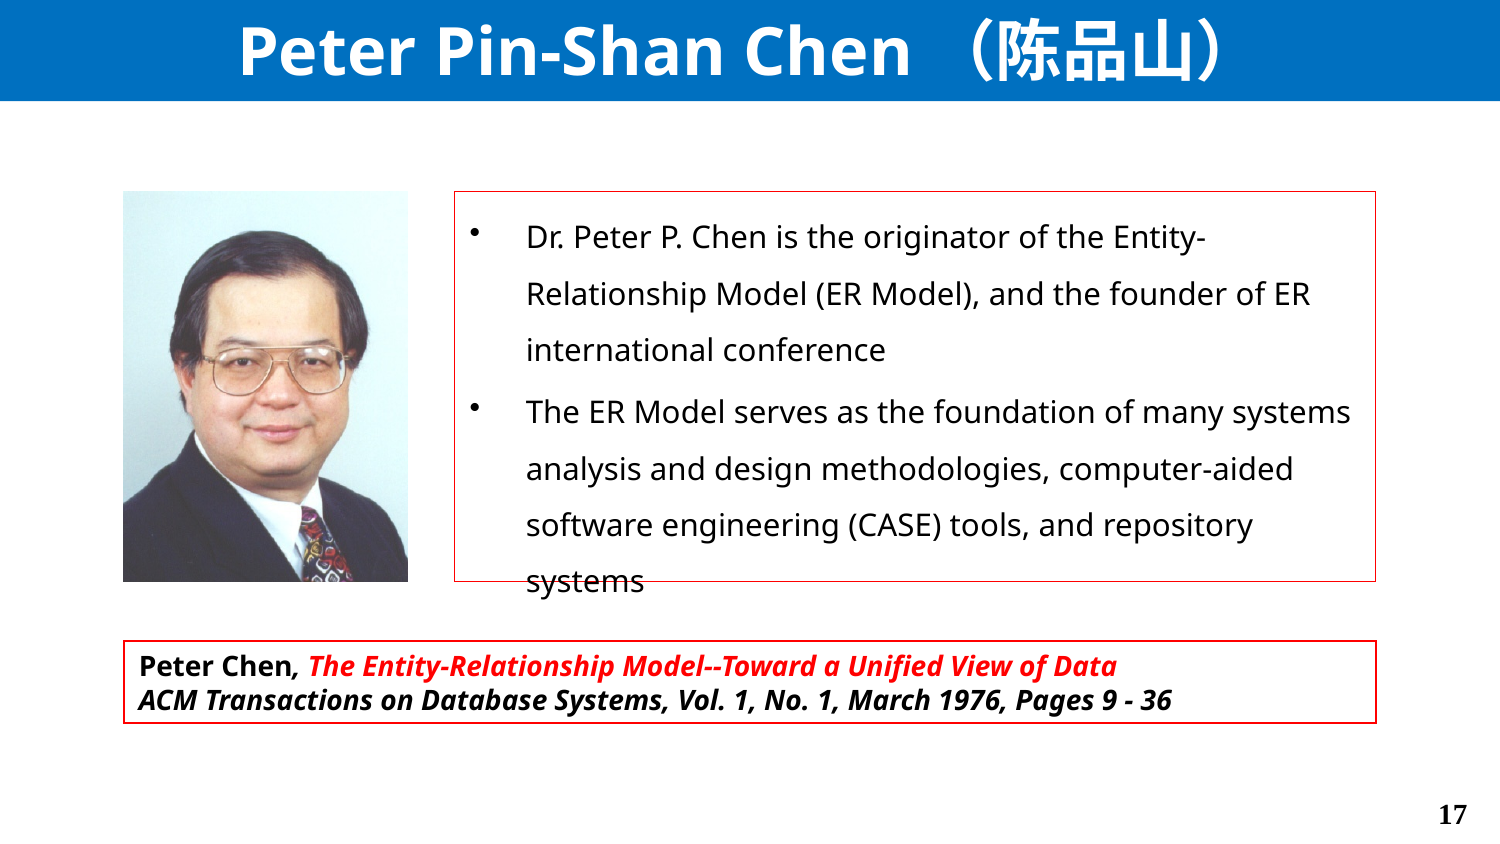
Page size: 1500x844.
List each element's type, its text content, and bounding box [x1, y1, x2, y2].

text_box Peter Chen, The Entity-Relationship Model--Toward a Unified View of Data ACM Transactions on Database Systems, Vol. 1, No. 1, March 1976, Pages 9 - 36 [123, 640, 1376, 723]
text_box Dr. Peter P. Chen is the originator of the Entity-Relationship Model (ER Model), and the founder of ER international conference The ER Model serves as the foundation of many systems analysis and design methodologies, computer-aided software engineering (CASE) tools, and repository systems [454, 191, 1376, 582]
picture [123, 191, 408, 582]
title Peter Pin-Shan Chen（陈品山） [0, 0, 1500, 102]
